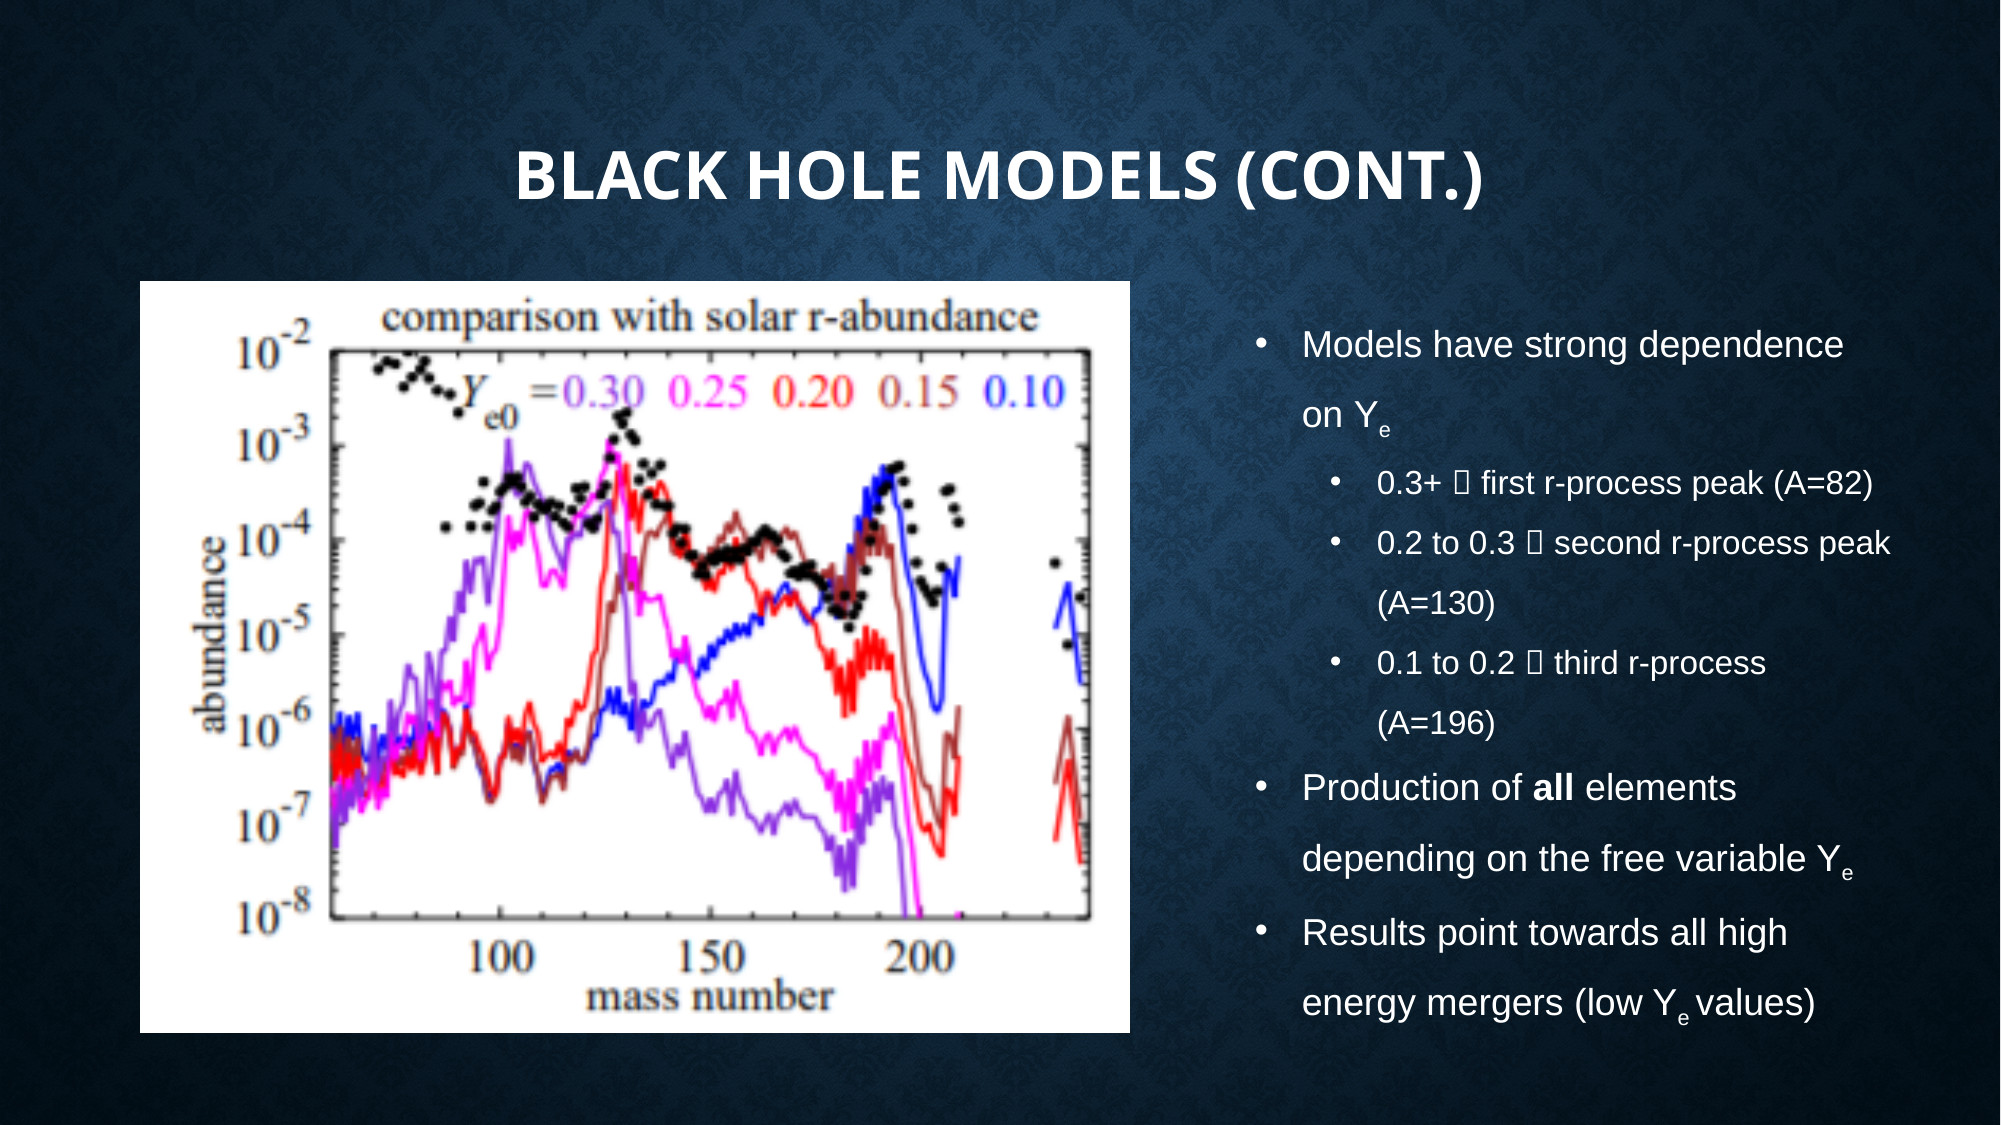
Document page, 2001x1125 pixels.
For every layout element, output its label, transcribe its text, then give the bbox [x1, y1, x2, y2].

text_box Models have strong dependence on Ye 0.3+  first r-process peak (A=82) 0.2 to 0.3  second r-process peak (A=130) 0.1 to 0.2  third r-process (A=196) Production of all elements depending on the free variable Ye Results point towards all high energy mergers (low Ye values) [1240, 289, 1908, 1105]
title Black hole models (cont.) [159, 92, 1839, 222]
picture [140, 281, 1130, 1033]
